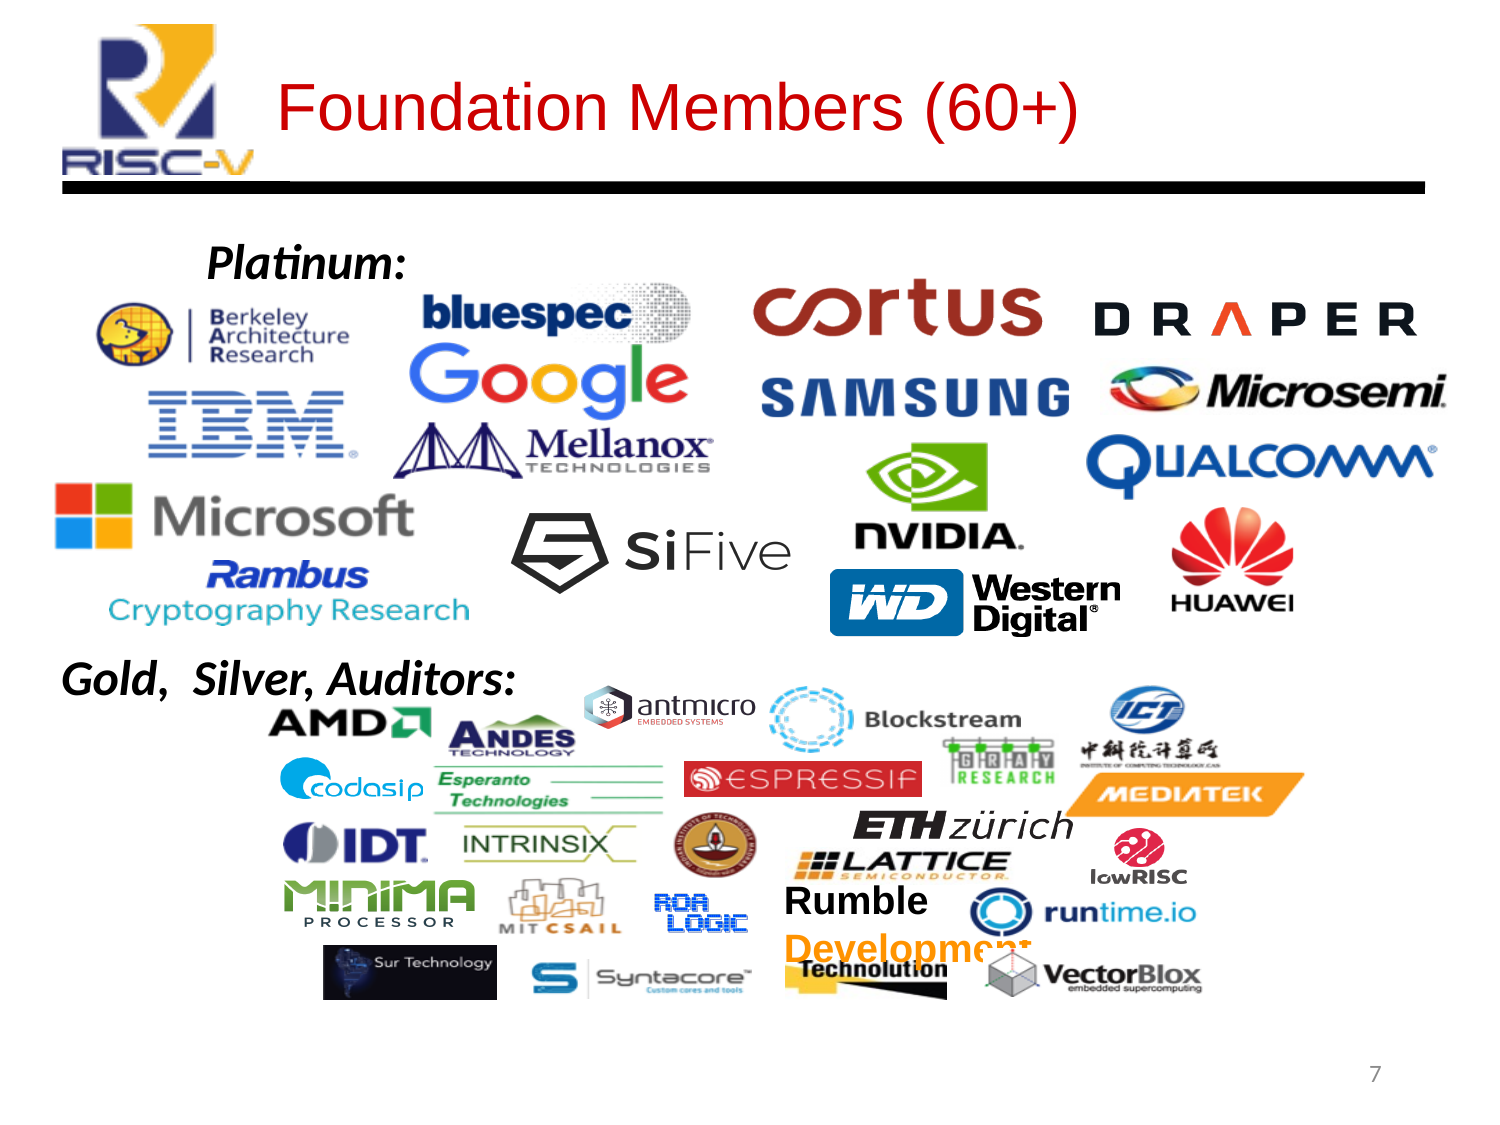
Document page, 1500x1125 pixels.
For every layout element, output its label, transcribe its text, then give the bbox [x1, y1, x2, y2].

picture [498, 507, 798, 599]
picture [92, 296, 359, 373]
picture [830, 506, 1389, 637]
slide_number 7 [1059, 1042, 1397, 1103]
picture [109, 560, 469, 626]
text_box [264, 682, 1235, 1000]
picture [44, 279, 714, 555]
text_box Gold, Silver, Auditors: [46, 638, 532, 713]
picture [1084, 294, 1427, 342]
picture [1099, 358, 1448, 415]
picture [146, 389, 360, 460]
picture [62, 24, 254, 175]
text_box Platinum: [191, 222, 423, 298]
text_box Foundation Members (60+) [261, 56, 1097, 152]
picture [1085, 433, 1439, 501]
picture [1063, 758, 1307, 832]
picture [749, 272, 1073, 554]
